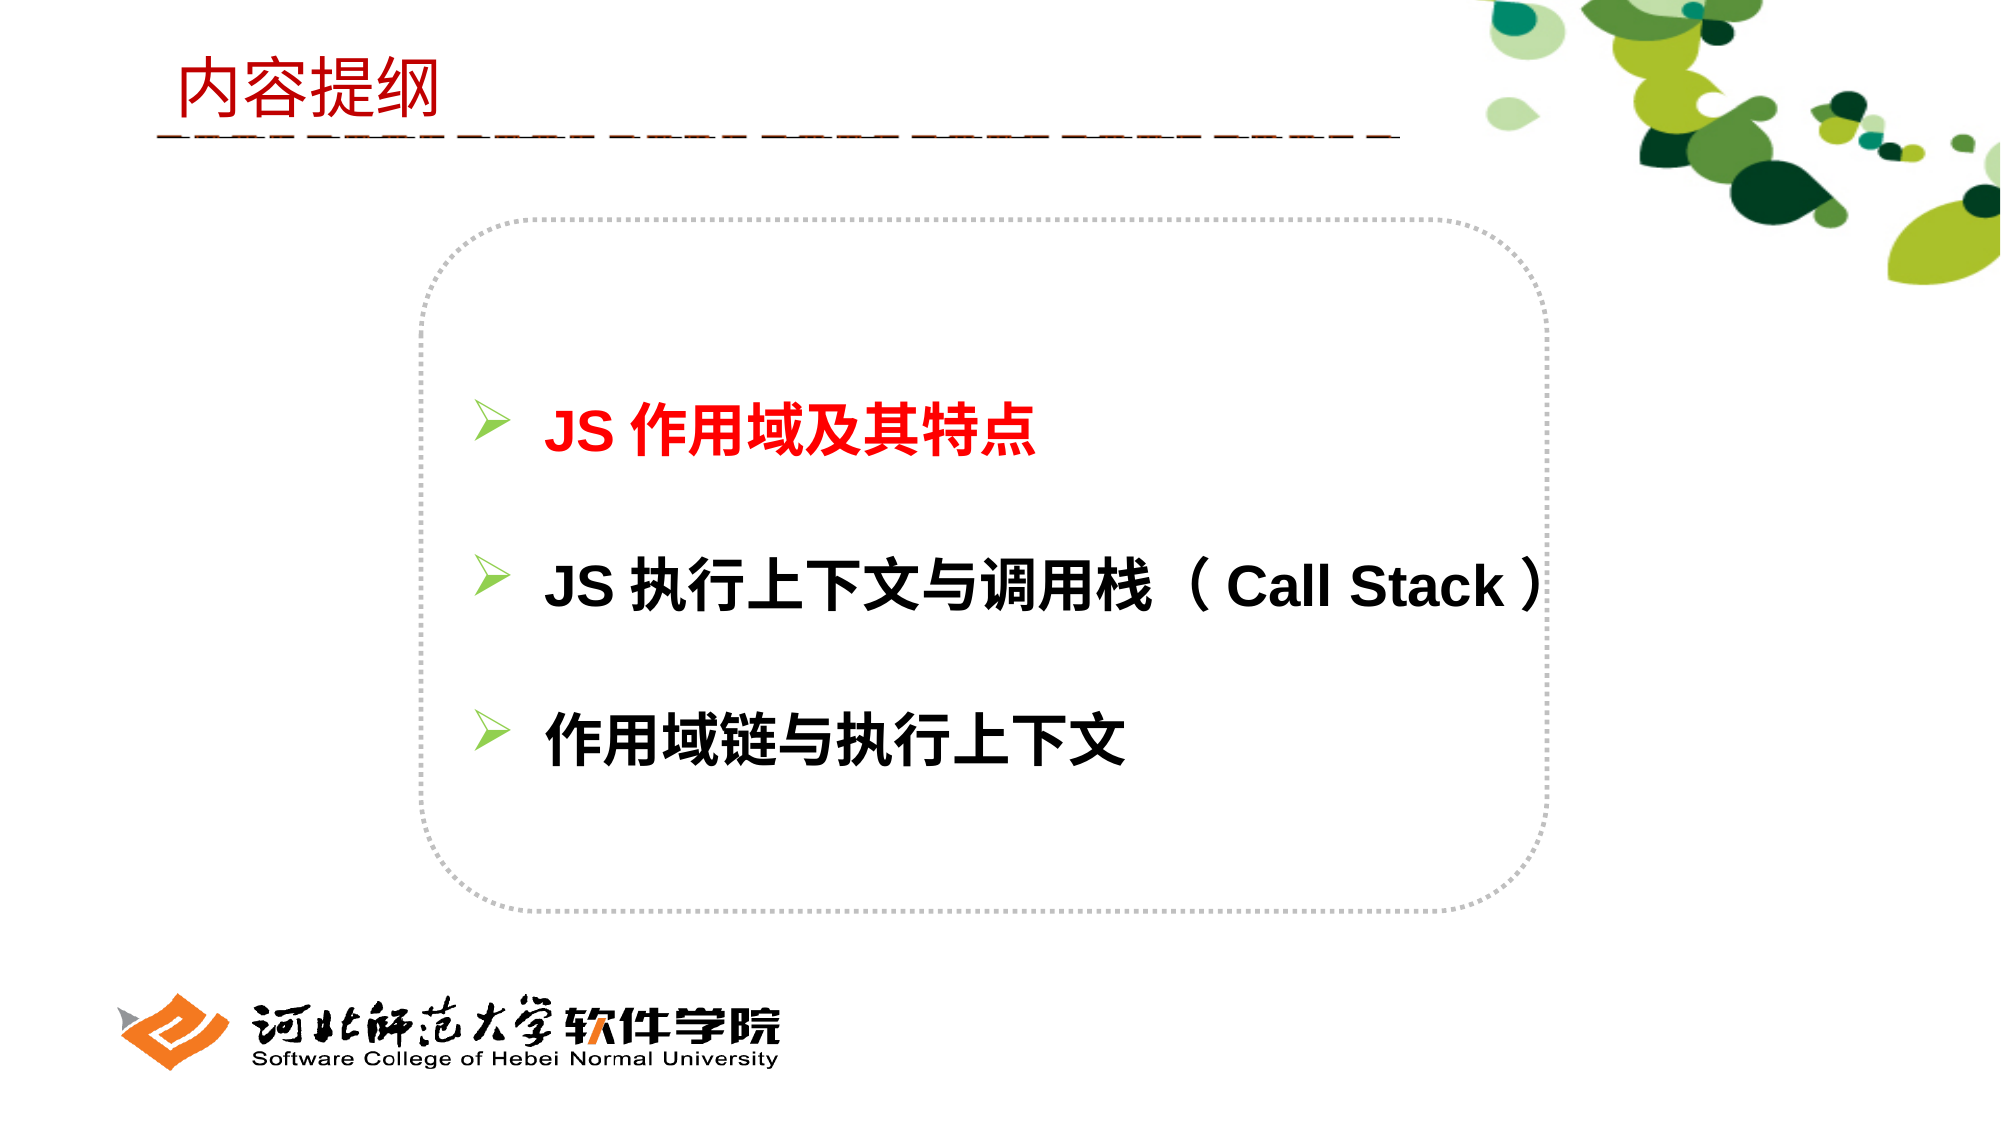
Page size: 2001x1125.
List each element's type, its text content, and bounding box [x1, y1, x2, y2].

text_box JS作用域及其特点 JS执行上下文与调用栈（Call Stack） 作用域链与执行上下文 [421, 219, 1548, 912]
text_box 内容提纲 [160, 38, 1505, 120]
picture [0, 0, 2001, 1125]
